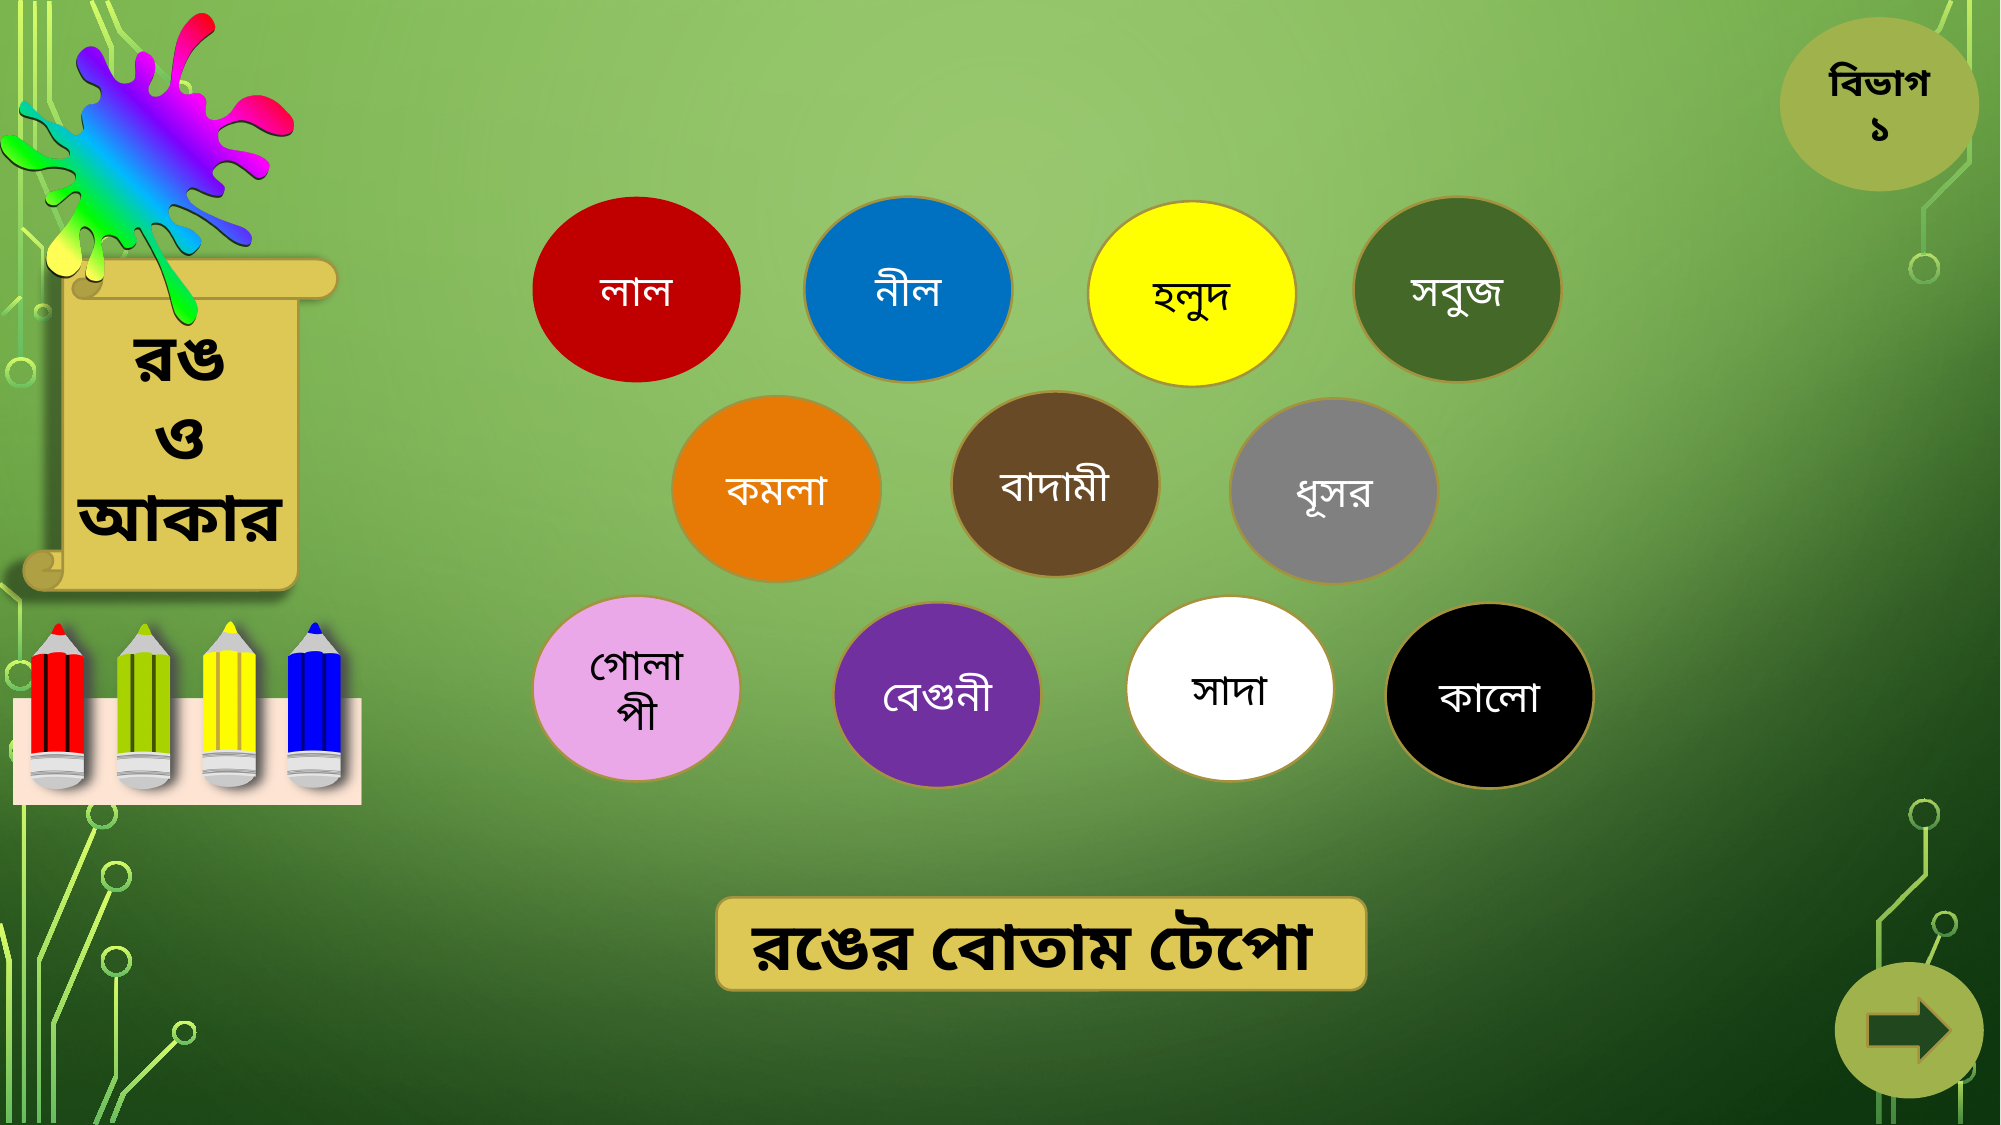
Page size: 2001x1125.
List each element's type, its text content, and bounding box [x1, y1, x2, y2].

picture [13, 610, 363, 806]
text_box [532, 196, 1594, 789]
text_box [1840, 967, 1979, 1093]
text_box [0, 13, 338, 591]
text_box রঙের বোতাম টেপো [715, 896, 1368, 992]
text_box বিভাগ ১ [1784, 21, 1975, 187]
